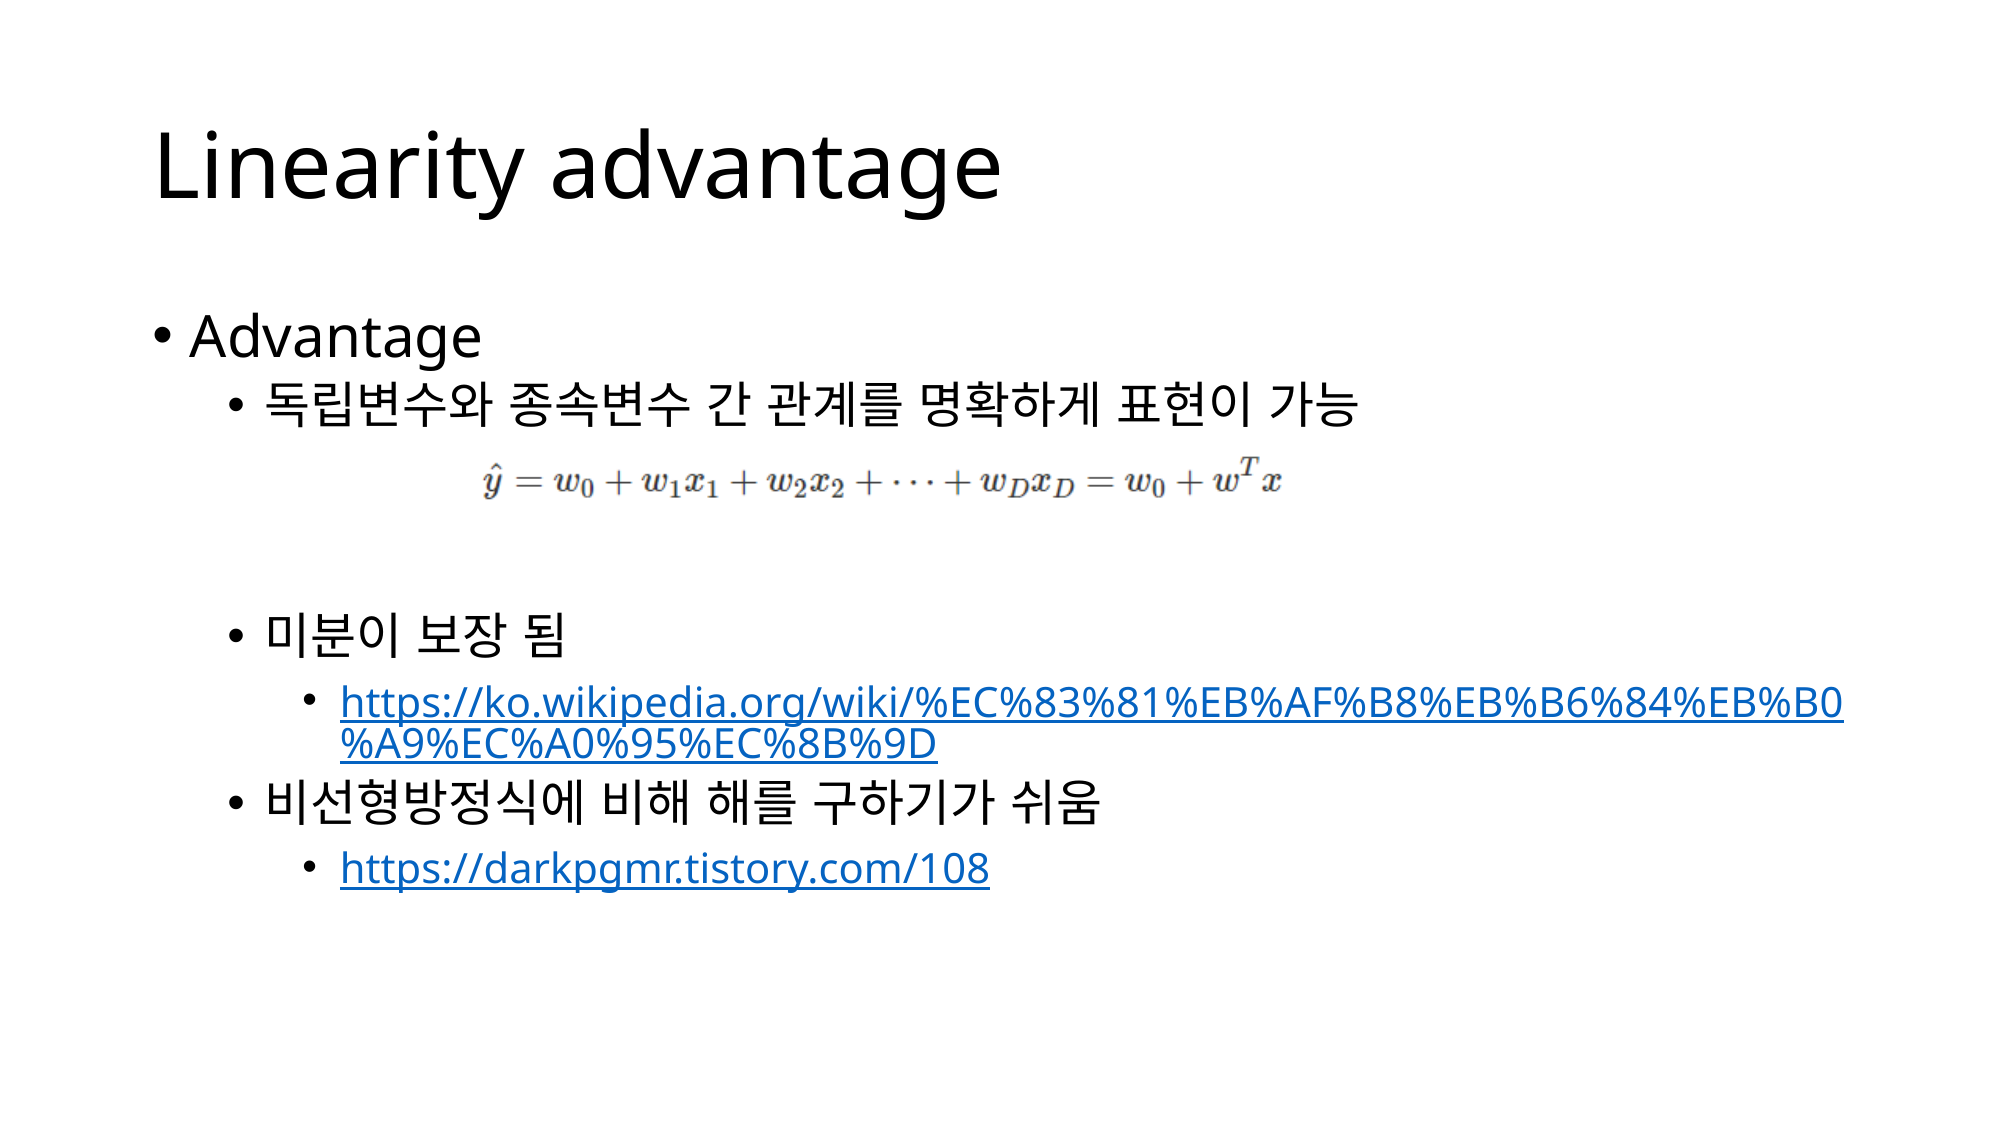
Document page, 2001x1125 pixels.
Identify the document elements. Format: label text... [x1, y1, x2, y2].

list Advantage 독립변수와 종속변수 간 관계를 명확하게 표현이 가능 미분이 보장 됨 https://ko.wikipedia.org/wiki/%EC%83%81%EB%AF%B8%EB%B6%84%EB%B0%A9%EC%A0%95%EC%8B%9D 비선형방정식에 비해 해를 구하기가 쉬움 https://darkpgmr.tistory.com/108 [137, 299, 1863, 1014]
title Linearity advantage [137, 59, 1863, 278]
picture [459, 446, 1313, 523]
